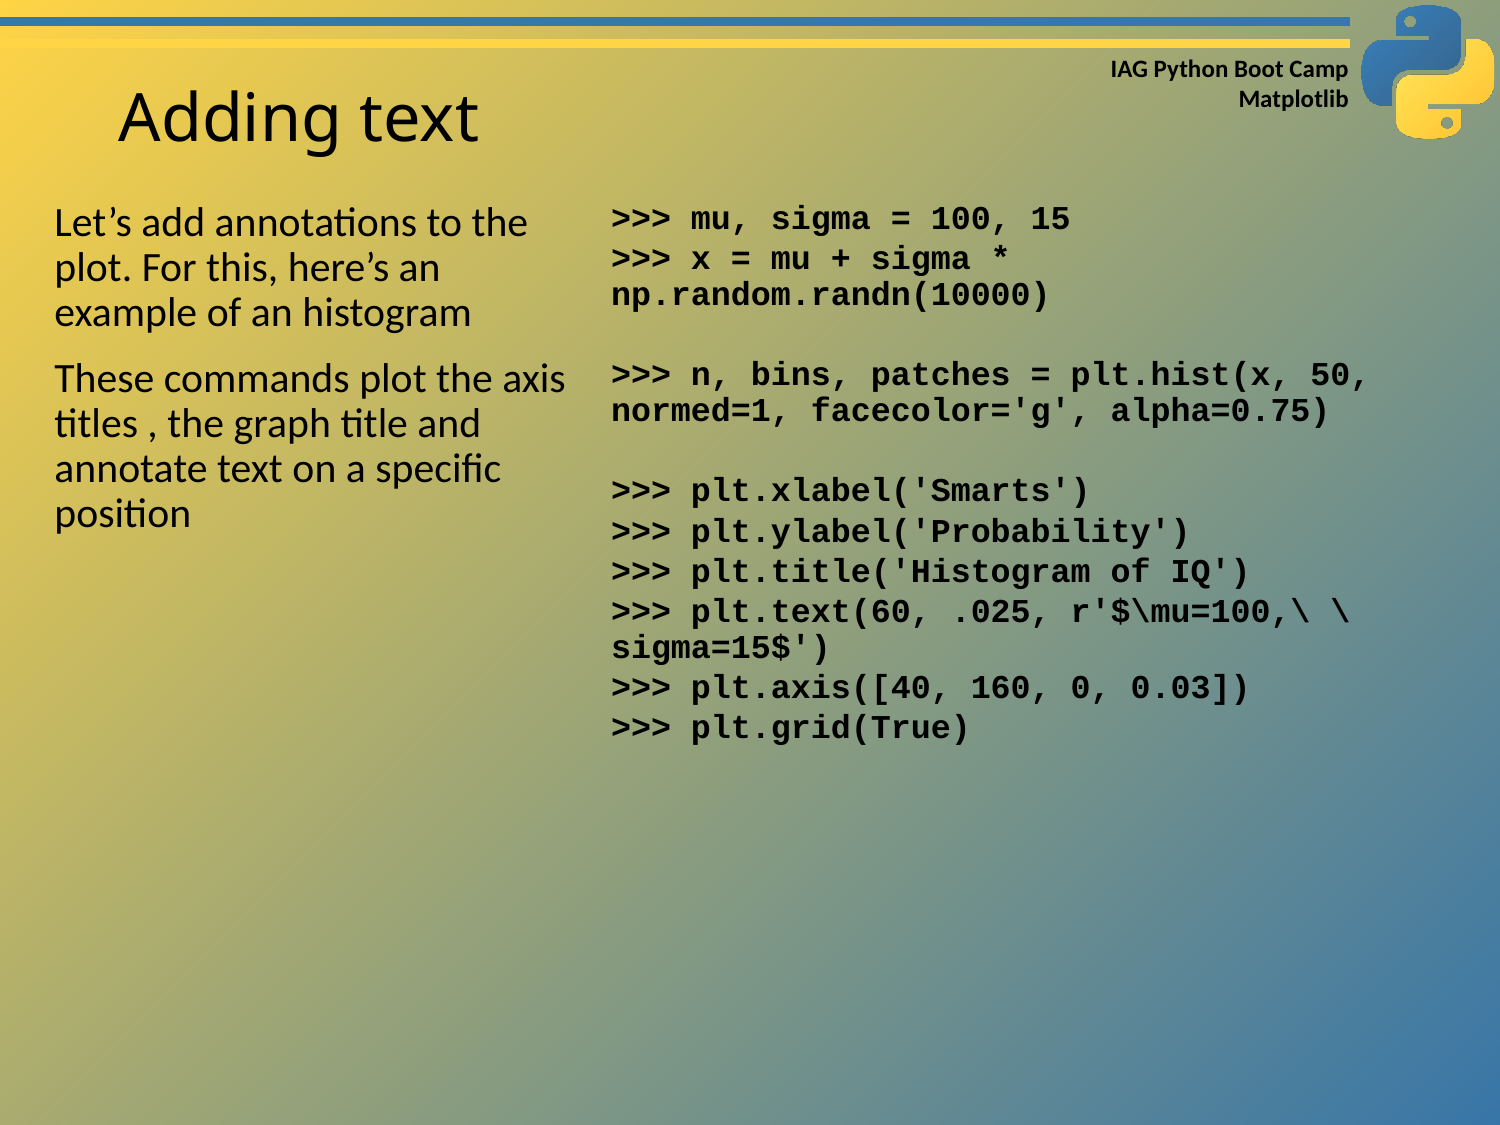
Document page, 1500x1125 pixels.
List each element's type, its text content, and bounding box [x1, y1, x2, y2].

list Let’s add annotations to the plot. For this, here’s an example of an histogram These commands plot the axis titles , the graph title and annotate text on a specific position [39, 193, 589, 1015]
list >>> mu, sigma = 100, 15 >>> x = mu + sigma * np.random.randn(10000) >>> n, bins, patches = plt.hist(x, 50, normed=1, facecolor='g', alpha=0.75) >>> plt.xlabel('Smarts') >>> plt.ylabel('Probability') >>> plt.title('Histogram of IQ') >>> plt.text(60, .025, r'$\mu=100,\ \sigma=15$') >>> plt.axis([40, 160, 0, 0.03]) >>> plt.grid(True) [596, 193, 1485, 1019]
picture [1361, 5, 1495, 139]
title Adding text [103, 63, 1082, 164]
